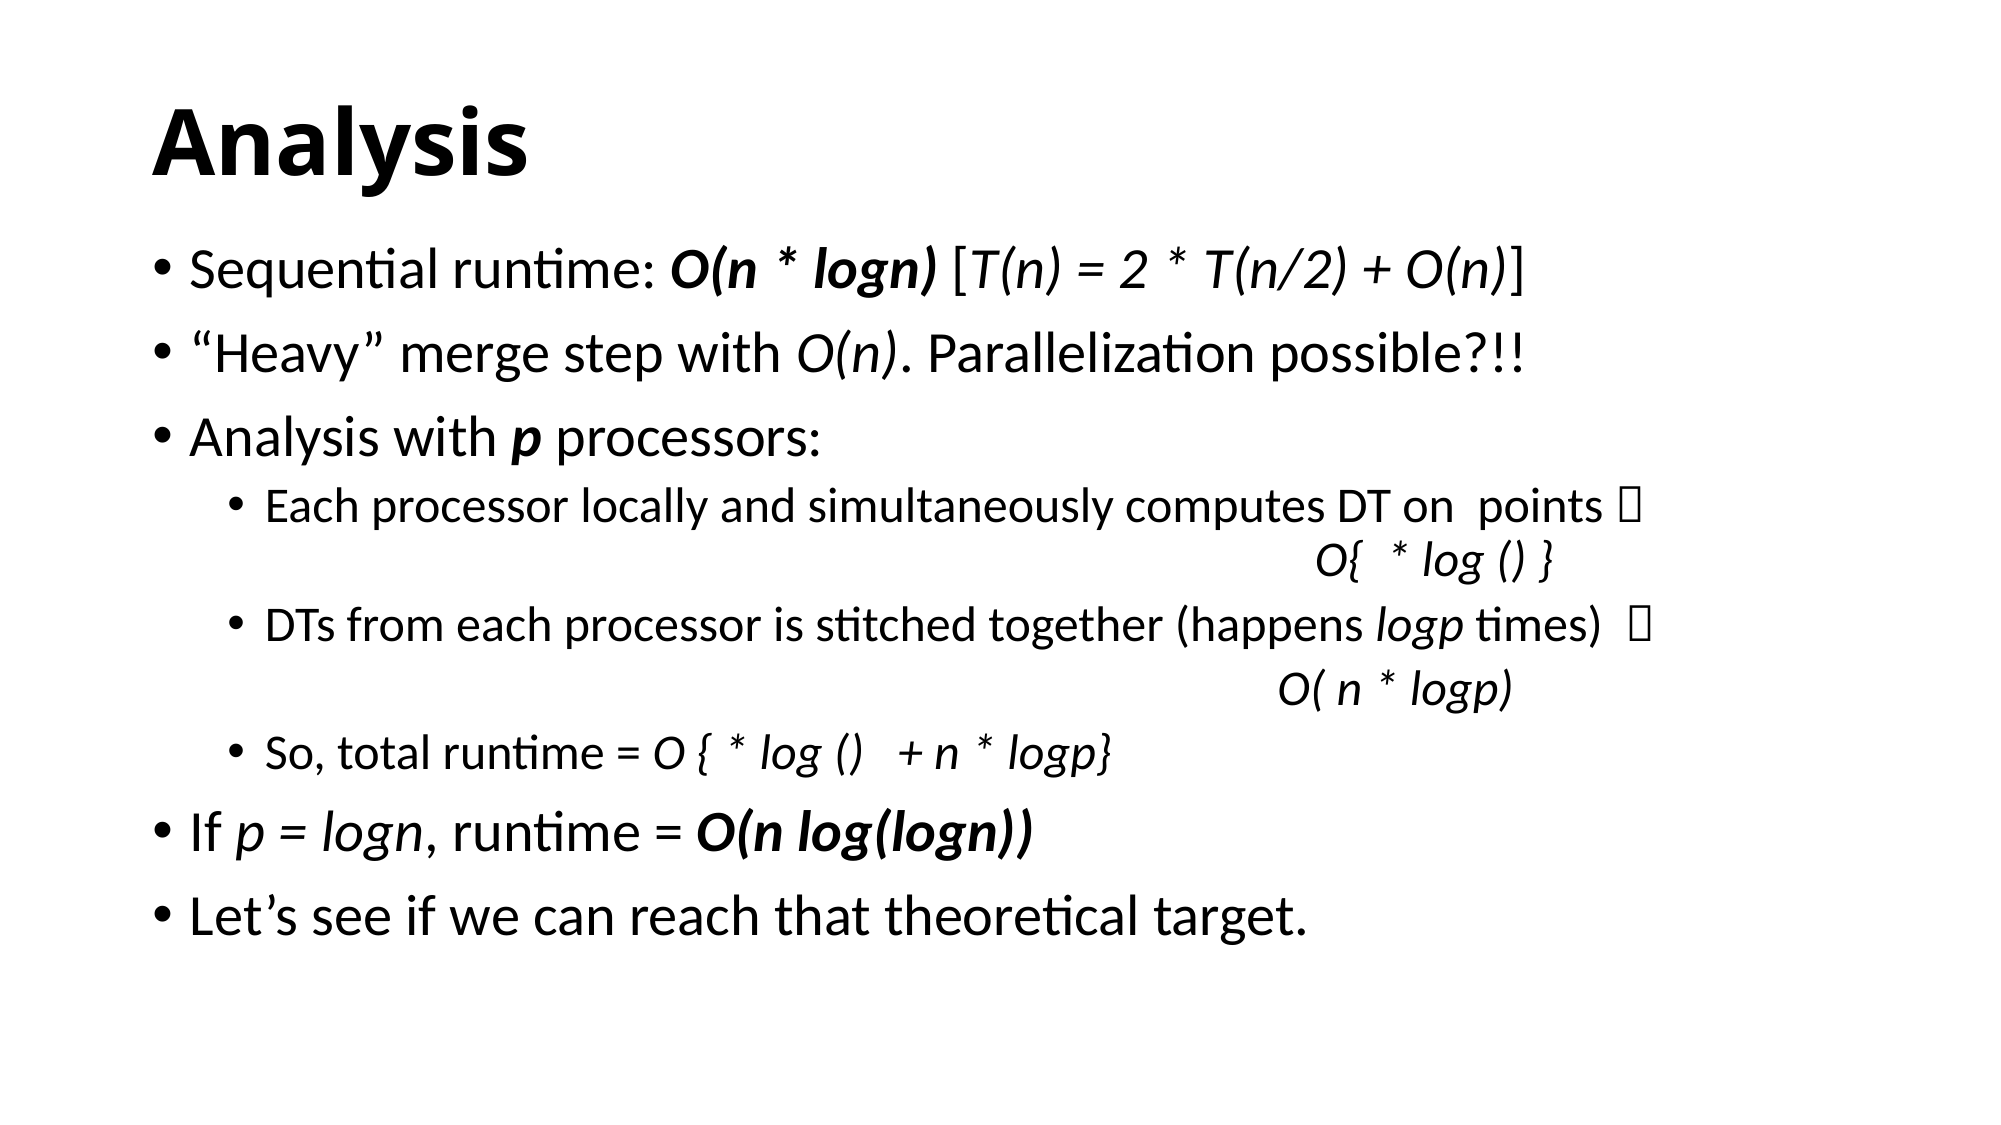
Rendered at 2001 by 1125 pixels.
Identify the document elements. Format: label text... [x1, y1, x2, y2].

title Analysis [137, 59, 1863, 232]
